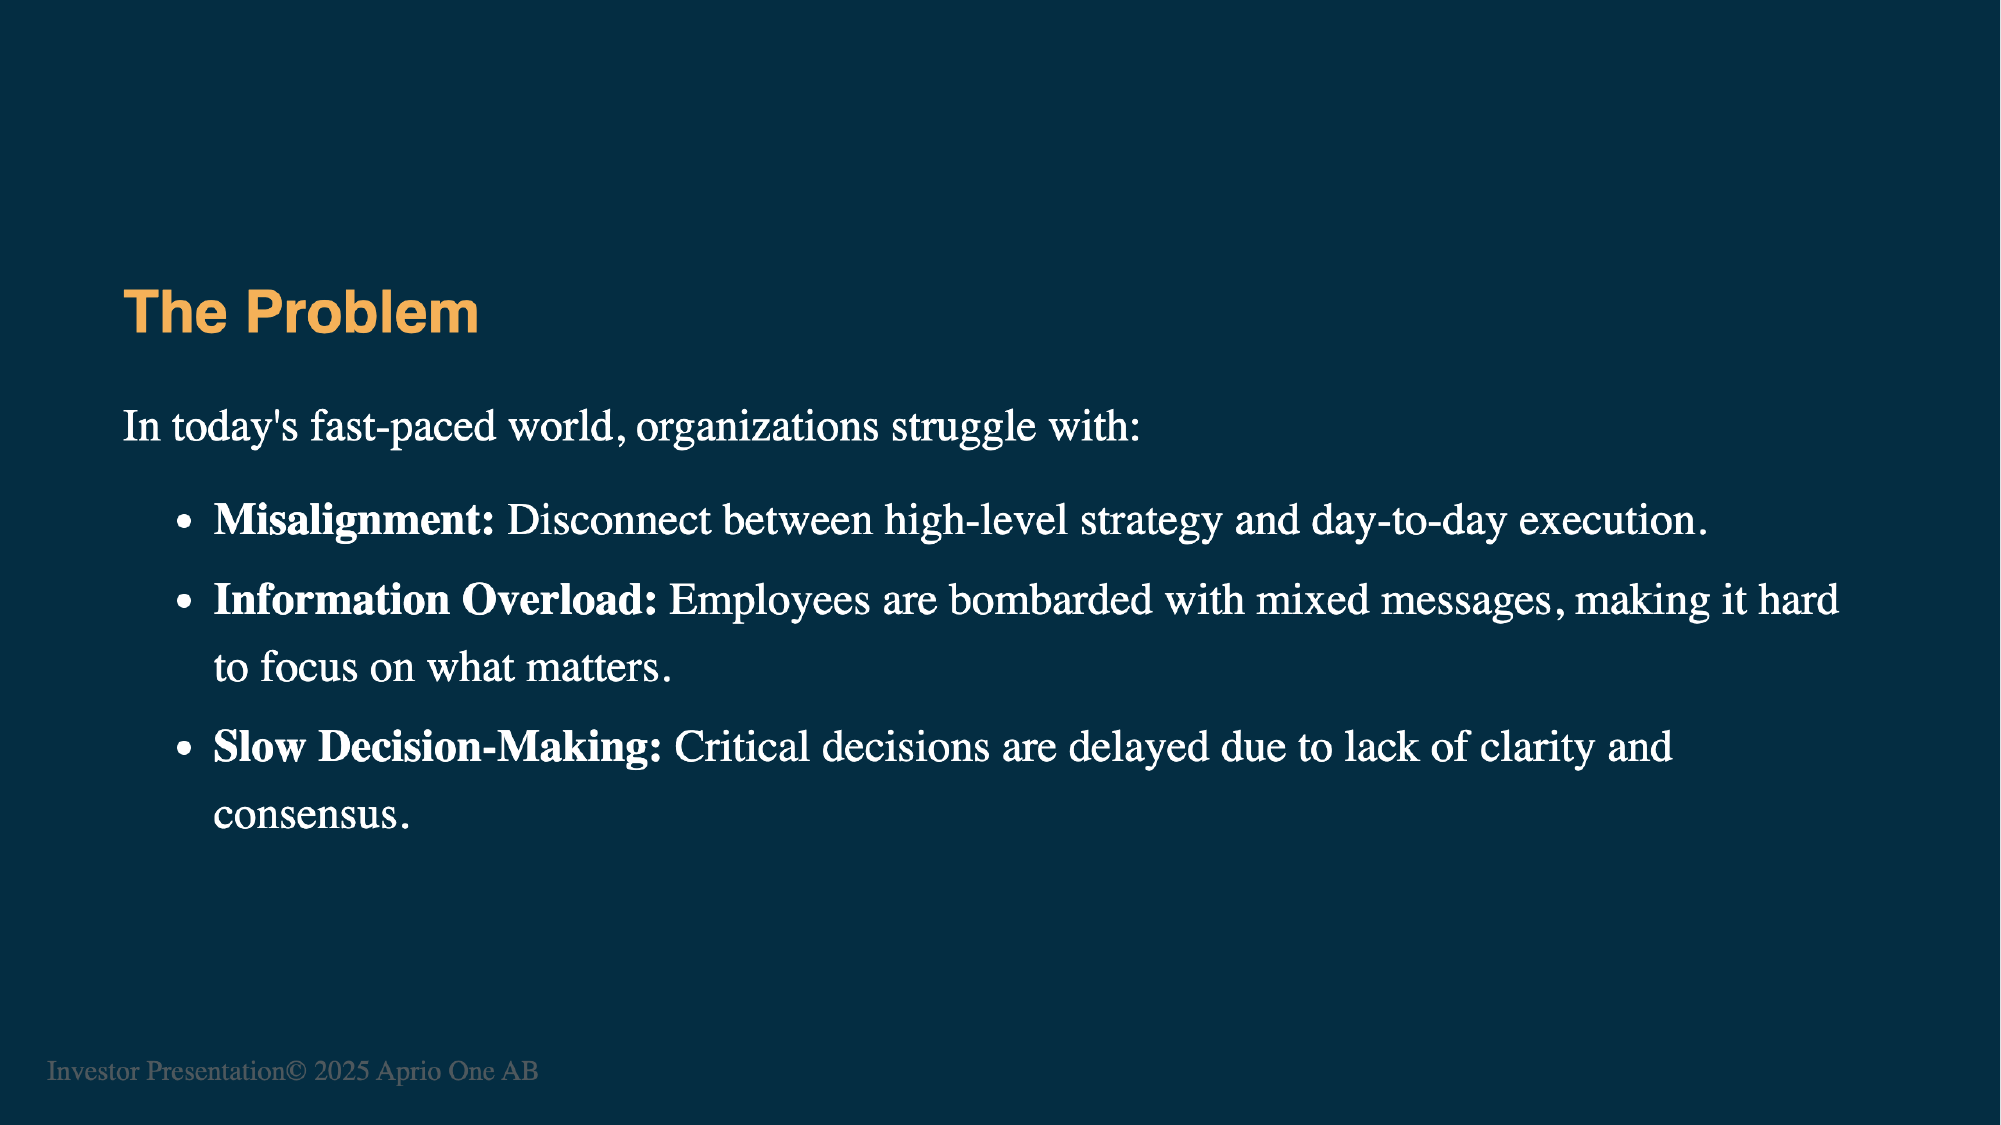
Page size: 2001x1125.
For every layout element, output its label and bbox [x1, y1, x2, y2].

picture [592, 515, 600, 534]
picture [312, 412, 324, 440]
picture [542, 419, 561, 440]
picture [1064, 594, 1070, 614]
picture [140, 420, 147, 440]
picture [1201, 731, 1209, 760]
picture [277, 662, 285, 681]
picture [1073, 593, 1087, 613]
picture [352, 740, 370, 761]
picture [335, 731, 349, 760]
picture [581, 410, 587, 440]
picture [1563, 513, 1580, 534]
picture [929, 741, 942, 761]
picture [814, 593, 831, 614]
picture [807, 420, 813, 440]
picture [471, 1068, 475, 1079]
picture [327, 419, 344, 440]
picture [436, 740, 455, 761]
picture [1458, 731, 1463, 760]
picture [574, 593, 594, 614]
picture [602, 740, 612, 760]
picture [592, 410, 612, 440]
picture [1336, 513, 1353, 534]
picture [832, 513, 848, 534]
picture [836, 731, 844, 760]
picture [565, 731, 586, 760]
picture [1737, 588, 1745, 614]
picture [1085, 420, 1090, 440]
picture [475, 410, 495, 440]
picture [842, 420, 848, 440]
picture [1233, 593, 1242, 613]
picture [1515, 750, 1523, 761]
picture [283, 421, 297, 440]
picture [178, 595, 190, 607]
picture [426, 593, 447, 613]
picture [885, 602, 892, 614]
picture [172, 1069, 176, 1079]
picture [522, 731, 536, 760]
picture [793, 415, 803, 440]
picture [455, 419, 472, 440]
picture [781, 594, 789, 612]
picture [866, 742, 881, 761]
picture [1690, 616, 1706, 623]
picture [458, 740, 468, 760]
picture [1050, 420, 1073, 439]
picture [381, 1062, 393, 1079]
picture [252, 420, 265, 440]
picture [1692, 594, 1700, 607]
picture [358, 513, 368, 533]
picture [512, 505, 517, 533]
picture [774, 419, 791, 440]
picture [1185, 513, 1199, 526]
picture [1576, 594, 1585, 613]
picture [501, 731, 522, 760]
picture [1132, 584, 1152, 614]
picture [781, 514, 791, 534]
picture [232, 419, 250, 440]
picture [562, 584, 569, 613]
picture [1612, 602, 1620, 614]
picture [1542, 514, 1558, 533]
picture [319, 808, 325, 827]
picture [523, 1061, 536, 1079]
picture [395, 660, 403, 680]
picture [148, 419, 158, 440]
picture [1147, 509, 1157, 534]
picture [951, 584, 970, 614]
picture [638, 513, 646, 533]
picture [555, 514, 568, 533]
picture [422, 513, 439, 534]
picture [674, 419, 694, 450]
picture [466, 505, 479, 534]
picture [384, 513, 417, 533]
picture [359, 1064, 368, 1077]
picture [233, 593, 243, 613]
picture [1439, 595, 1452, 613]
picture [369, 513, 379, 533]
picture [244, 593, 254, 613]
picture [287, 301, 305, 332]
picture [240, 504, 253, 533]
picture [1039, 741, 1055, 761]
picture [597, 593, 616, 614]
picture [1487, 537, 1496, 544]
picture [1222, 741, 1234, 761]
picture [529, 661, 535, 680]
picture [469, 740, 479, 760]
picture [1082, 731, 1090, 760]
picture [1630, 740, 1638, 760]
picture [271, 513, 285, 534]
picture [1328, 593, 1345, 614]
picture [360, 808, 378, 828]
picture [1676, 514, 1682, 533]
picture [742, 419, 748, 440]
picture [1792, 594, 1801, 614]
picture [462, 1062, 467, 1078]
picture [275, 740, 300, 761]
picture [416, 419, 433, 440]
picture [273, 593, 293, 614]
picture [325, 503, 332, 509]
picture [1495, 595, 1512, 619]
picture [342, 808, 355, 827]
picture [900, 742, 913, 759]
picture [1356, 514, 1370, 544]
picture [1243, 513, 1255, 534]
picture [917, 741, 923, 760]
picture [1004, 749, 1012, 761]
picture [994, 513, 1011, 534]
picture [429, 661, 440, 680]
picture [392, 419, 411, 450]
picture [1668, 593, 1685, 613]
picture [462, 651, 468, 680]
picture [976, 741, 988, 760]
picture [1092, 741, 1109, 761]
picture [1521, 513, 1537, 534]
picture [672, 584, 694, 613]
picture [1399, 731, 1417, 760]
picture [348, 421, 361, 439]
picture [1652, 515, 1660, 534]
picture [1293, 594, 1300, 613]
picture [1818, 584, 1838, 614]
picture [319, 409, 327, 414]
picture [1618, 593, 1630, 614]
picture [537, 661, 547, 680]
picture [769, 594, 782, 614]
picture [1482, 742, 1496, 761]
picture [767, 509, 776, 534]
picture [1095, 415, 1106, 440]
picture [346, 290, 376, 333]
picture [853, 514, 859, 533]
picture [1199, 594, 1206, 613]
picture [1658, 513, 1671, 533]
picture [50, 1061, 54, 1079]
picture [1182, 516, 1188, 528]
picture [924, 420, 930, 440]
picture [484, 527, 492, 534]
picture [1006, 594, 1017, 613]
picture [583, 656, 606, 681]
picture [435, 419, 451, 440]
picture [608, 660, 624, 681]
picture [946, 504, 952, 533]
picture [1313, 504, 1333, 534]
picture [1432, 742, 1439, 760]
picture [638, 419, 657, 440]
picture [996, 594, 1005, 613]
picture [792, 514, 805, 533]
picture [1237, 523, 1245, 534]
picture [312, 504, 319, 533]
picture [1083, 513, 1095, 533]
picture [963, 435, 980, 445]
picture [1769, 593, 1778, 613]
picture [322, 731, 331, 760]
picture [1444, 504, 1464, 534]
picture [652, 754, 659, 761]
picture [1563, 737, 1571, 761]
picture [928, 513, 941, 526]
picture [544, 514, 548, 533]
picture [270, 527, 276, 534]
picture [941, 741, 948, 760]
picture [252, 441, 262, 450]
picture [793, 594, 805, 614]
picture [1109, 410, 1115, 440]
picture [652, 740, 659, 747]
picture [931, 419, 957, 440]
picture [983, 435, 1002, 450]
picture [308, 301, 340, 333]
picture [550, 660, 558, 680]
picture [1007, 410, 1013, 440]
picture [1023, 740, 1037, 760]
picture [253, 740, 272, 761]
picture [1537, 595, 1550, 612]
picture [124, 290, 158, 332]
picture [321, 661, 339, 681]
picture [541, 740, 561, 761]
picture [973, 594, 986, 614]
picture [1467, 513, 1485, 534]
picture [1359, 749, 1367, 761]
picture [1168, 741, 1184, 761]
picture [283, 660, 297, 680]
picture [178, 742, 190, 754]
picture [1474, 602, 1481, 614]
picture [1361, 584, 1368, 613]
picture [1502, 593, 1513, 605]
picture [215, 730, 236, 761]
picture [894, 419, 906, 440]
picture [647, 513, 655, 533]
picture [922, 537, 937, 544]
picture [336, 513, 356, 543]
picture [450, 1063, 454, 1078]
picture [1590, 513, 1600, 519]
picture [1393, 593, 1403, 613]
picture [1235, 731, 1242, 761]
picture [627, 740, 647, 769]
picture [173, 415, 184, 440]
picture [1054, 602, 1062, 614]
picture [364, 415, 375, 440]
picture [323, 513, 332, 533]
picture [1365, 740, 1377, 761]
picture [300, 660, 316, 681]
picture [1605, 514, 1623, 534]
picture [985, 504, 989, 533]
picture [1598, 593, 1607, 613]
picture [197, 301, 226, 333]
picture [1010, 740, 1020, 761]
picture [215, 807, 232, 828]
picture [865, 419, 877, 440]
picture [1692, 609, 1709, 617]
picture [178, 515, 190, 527]
picture [484, 513, 492, 520]
picture [484, 660, 501, 681]
picture [1182, 529, 1199, 540]
picture [1128, 513, 1145, 534]
picture [976, 755, 984, 761]
picture [148, 1061, 155, 1079]
picture [1268, 741, 1285, 761]
picture [1583, 515, 1599, 534]
picture [1099, 509, 1109, 534]
picture [726, 419, 736, 440]
picture [470, 660, 479, 680]
picture [725, 504, 763, 534]
picture [258, 513, 266, 533]
picture [464, 583, 495, 615]
picture [572, 513, 588, 534]
picture [985, 594, 993, 612]
picture [924, 516, 941, 540]
picture [647, 593, 654, 600]
picture [405, 740, 420, 761]
picture [441, 513, 462, 533]
picture [412, 1068, 419, 1079]
picture [647, 607, 654, 614]
picture [1018, 594, 1027, 613]
picture [1641, 514, 1646, 533]
picture [1479, 593, 1492, 614]
picture [1126, 749, 1134, 761]
picture [126, 411, 135, 440]
picture [1074, 420, 1079, 429]
picture [1576, 741, 1589, 766]
picture [812, 513, 828, 534]
picture [1178, 594, 1189, 614]
picture [780, 749, 787, 761]
picture [1783, 603, 1791, 614]
picture [800, 731, 806, 760]
picture [1159, 513, 1176, 534]
picture [699, 594, 708, 613]
picture [1639, 740, 1647, 760]
picture [862, 513, 870, 533]
picture [1114, 730, 1120, 760]
picture [440, 661, 451, 681]
picture [268, 807, 276, 827]
picture [1521, 740, 1533, 761]
picture [218, 584, 227, 613]
picture [706, 740, 729, 760]
picture [510, 420, 523, 440]
picture [620, 584, 640, 614]
picture [566, 420, 572, 440]
picture [700, 509, 710, 534]
picture [1406, 513, 1426, 534]
picture [1609, 749, 1617, 761]
picture [541, 593, 558, 613]
picture [230, 730, 236, 739]
picture [1257, 514, 1263, 533]
picture [903, 593, 917, 613]
picture [432, 301, 476, 332]
picture [506, 1062, 519, 1079]
picture [759, 741, 774, 761]
picture [282, 808, 295, 827]
picture [824, 741, 835, 761]
picture [298, 807, 315, 828]
picture [521, 420, 533, 439]
picture [423, 740, 431, 760]
picture [856, 595, 869, 612]
picture [1515, 593, 1532, 614]
picture [758, 584, 763, 613]
picture [1203, 514, 1217, 540]
picture [249, 290, 281, 332]
picture [398, 1068, 404, 1085]
picture [962, 419, 980, 434]
picture [721, 594, 729, 613]
picture [1615, 740, 1627, 761]
picture [318, 1061, 325, 1071]
picture [215, 656, 225, 681]
picture [747, 741, 754, 760]
picture [735, 735, 743, 761]
picture [1651, 731, 1671, 761]
picture [676, 731, 702, 761]
picture [1348, 594, 1360, 614]
picture [698, 419, 715, 440]
picture [1180, 537, 1195, 544]
picture [598, 513, 612, 533]
picture [1266, 513, 1274, 533]
picture [1257, 741, 1263, 760]
picture [624, 513, 633, 533]
picture [351, 419, 359, 425]
picture [1312, 741, 1331, 761]
picture [661, 419, 673, 440]
picture [1393, 509, 1403, 534]
picture [1167, 594, 1178, 612]
picture [886, 741, 893, 760]
picture [1684, 513, 1693, 533]
picture [1135, 741, 1142, 761]
picture [1654, 594, 1661, 613]
picture [1113, 514, 1119, 533]
picture [1247, 741, 1256, 761]
picture [1632, 584, 1650, 613]
picture [393, 583, 400, 589]
picture [345, 1061, 354, 1071]
picture [734, 593, 754, 623]
picture [376, 586, 390, 614]
picture [1280, 594, 1288, 613]
picture [709, 594, 720, 613]
picture [1493, 616, 1510, 623]
picture [1018, 420, 1034, 440]
picture [1346, 730, 1353, 760]
picture [1444, 741, 1452, 759]
picture [1225, 584, 1232, 613]
picture [895, 513, 904, 533]
picture [296, 593, 313, 613]
picture [241, 731, 249, 760]
picture [680, 515, 694, 534]
picture [893, 594, 902, 614]
picture [1761, 584, 1768, 613]
picture [985, 419, 1002, 433]
picture [196, 1069, 202, 1080]
picture [218, 504, 237, 533]
picture [391, 593, 400, 613]
picture [1089, 584, 1109, 614]
picture [1300, 735, 1308, 761]
picture [404, 593, 424, 614]
picture [259, 807, 267, 827]
picture [686, 513, 696, 519]
picture [849, 419, 859, 440]
picture [1016, 514, 1027, 534]
picture [371, 660, 391, 681]
picture [953, 513, 962, 533]
picture [659, 513, 676, 534]
picture [753, 420, 769, 440]
picture [1279, 504, 1299, 534]
picture [1487, 514, 1500, 534]
picture [1534, 740, 1557, 760]
picture [687, 606, 696, 613]
picture [383, 290, 390, 332]
picture [1457, 594, 1470, 613]
picture [789, 741, 796, 761]
picture [1111, 593, 1128, 614]
picture [1189, 741, 1200, 761]
picture [1404, 593, 1413, 613]
picture [1116, 419, 1127, 440]
picture [962, 740, 970, 760]
picture [1037, 513, 1054, 534]
picture [163, 290, 191, 332]
picture [960, 443, 973, 450]
picture [645, 661, 658, 680]
picture [1257, 594, 1267, 613]
picture [383, 808, 396, 827]
picture [187, 419, 206, 440]
picture [258, 583, 274, 613]
picture [235, 807, 255, 828]
picture [328, 807, 336, 827]
picture [316, 593, 349, 613]
picture [613, 740, 622, 760]
picture [288, 513, 308, 534]
picture [563, 660, 580, 681]
picture [397, 301, 425, 333]
picture [484, 748, 495, 753]
picture [300, 740, 306, 748]
picture [209, 410, 229, 440]
picture [1586, 594, 1597, 613]
picture [1558, 609, 1563, 617]
picture [373, 740, 390, 761]
picture [1382, 594, 1392, 613]
picture [354, 593, 374, 614]
picture [1379, 741, 1394, 761]
picture [1418, 593, 1434, 614]
picture [1146, 741, 1159, 770]
picture [953, 740, 961, 760]
picture [1490, 740, 1498, 746]
picture [718, 420, 725, 440]
picture [1060, 504, 1064, 533]
picture [1070, 741, 1082, 761]
picture [792, 617, 801, 623]
picture [1503, 730, 1509, 760]
picture [521, 593, 538, 614]
picture [919, 594, 935, 614]
picture [1031, 584, 1051, 614]
picture [1701, 594, 1709, 606]
picture [392, 740, 401, 760]
picture [846, 741, 862, 761]
picture [1626, 509, 1637, 534]
picture [910, 415, 920, 440]
picture [589, 740, 597, 760]
picture [503, 656, 514, 681]
picture [1268, 594, 1277, 613]
picture [1308, 594, 1323, 613]
picture [262, 652, 274, 680]
picture [228, 660, 247, 681]
picture [1802, 593, 1816, 613]
picture [616, 514, 622, 533]
picture [630, 660, 641, 680]
picture [405, 1068, 409, 1078]
picture [888, 504, 893, 533]
picture [911, 514, 916, 533]
picture [404, 660, 412, 680]
picture [522, 505, 538, 533]
picture [818, 419, 837, 440]
picture [498, 593, 515, 614]
picture [1212, 588, 1220, 614]
picture [1723, 594, 1731, 613]
picture [344, 661, 357, 680]
picture [835, 594, 851, 614]
